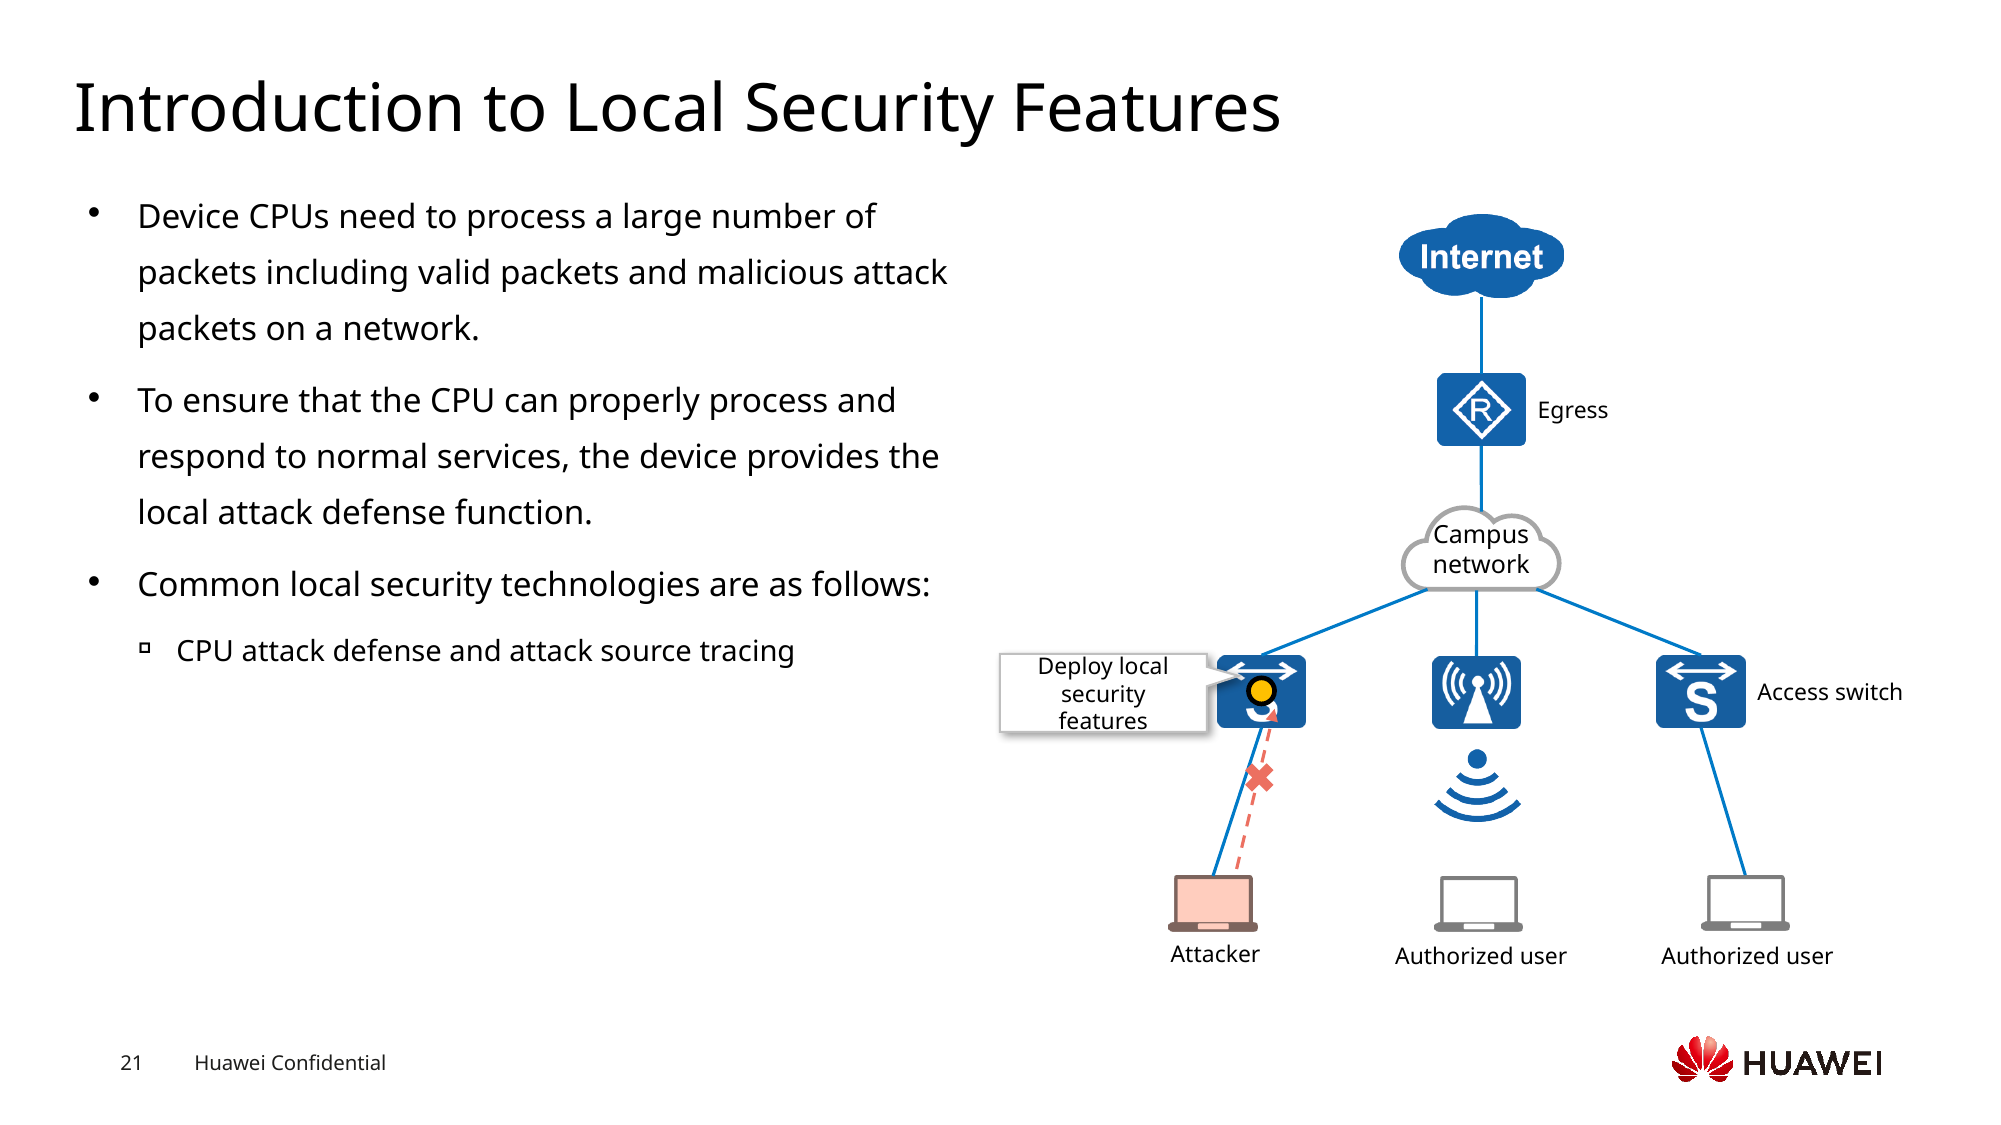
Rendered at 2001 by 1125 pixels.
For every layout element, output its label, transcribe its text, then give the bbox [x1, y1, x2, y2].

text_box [1212, 727, 1262, 876]
text_box Deploy local security features [998, 652, 1217, 733]
picture [1217, 655, 1306, 728]
picture [1168, 875, 1258, 932]
text_box Egress [1526, 388, 1624, 431]
text_box Authorized user [1646, 934, 1849, 977]
picture [1399, 214, 1564, 298]
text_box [1261, 589, 1428, 656]
picture [1432, 656, 1521, 730]
text_box Attacker [1156, 932, 1275, 974]
text_box Campus network [1402, 506, 1561, 591]
text_box Access switch [1746, 670, 1919, 713]
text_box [1700, 727, 1746, 875]
picture [1436, 373, 1526, 446]
picture [1434, 876, 1523, 932]
picture [1656, 655, 1746, 728]
picture [1701, 874, 1790, 931]
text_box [1536, 589, 1702, 656]
picture [1672, 1036, 1881, 1082]
text_box Authorized user [1380, 934, 1583, 977]
title Introduction to Local Security Features [74, 73, 1928, 155]
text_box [1236, 708, 1275, 870]
picture [1434, 749, 1521, 822]
list Device CPUs need to process a large number of packets including valid packets and malicious attack packets on a network. To ensure that the CPU can properly process and respond to normal services, the device provides the local attack defense function. Common local security technologies are as follows: CPU attack defense and attack source tracing [74, 172, 995, 973]
